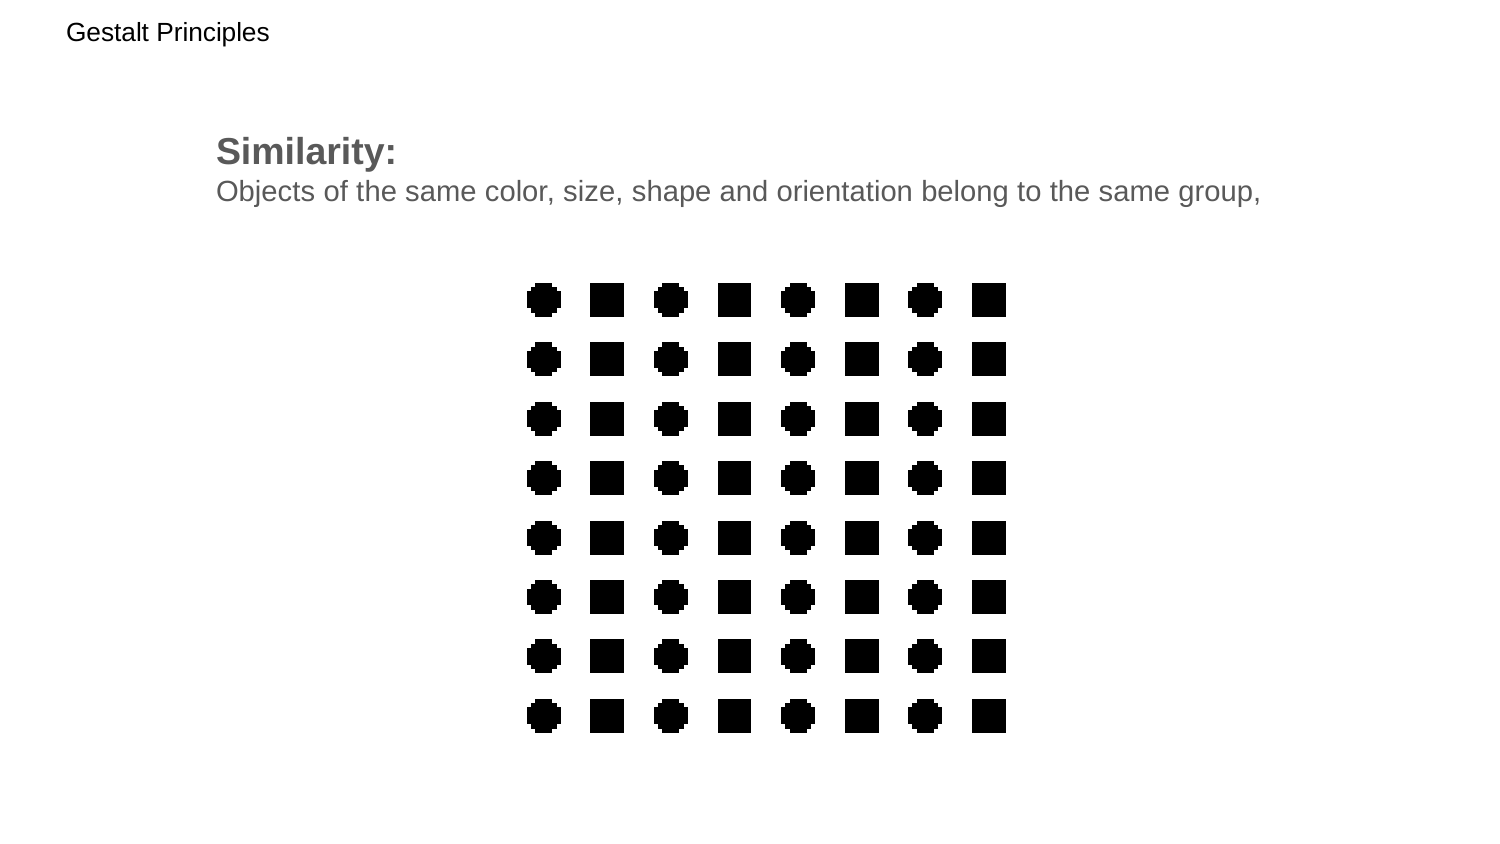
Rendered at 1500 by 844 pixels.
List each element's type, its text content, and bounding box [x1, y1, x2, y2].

list Similarity: Objects of the same color, size, shape and orientation belong to the same group, [51, 111, 1449, 673]
title Gestalt Principles [51, 0, 1449, 94]
picture [501, 258, 1040, 763]
